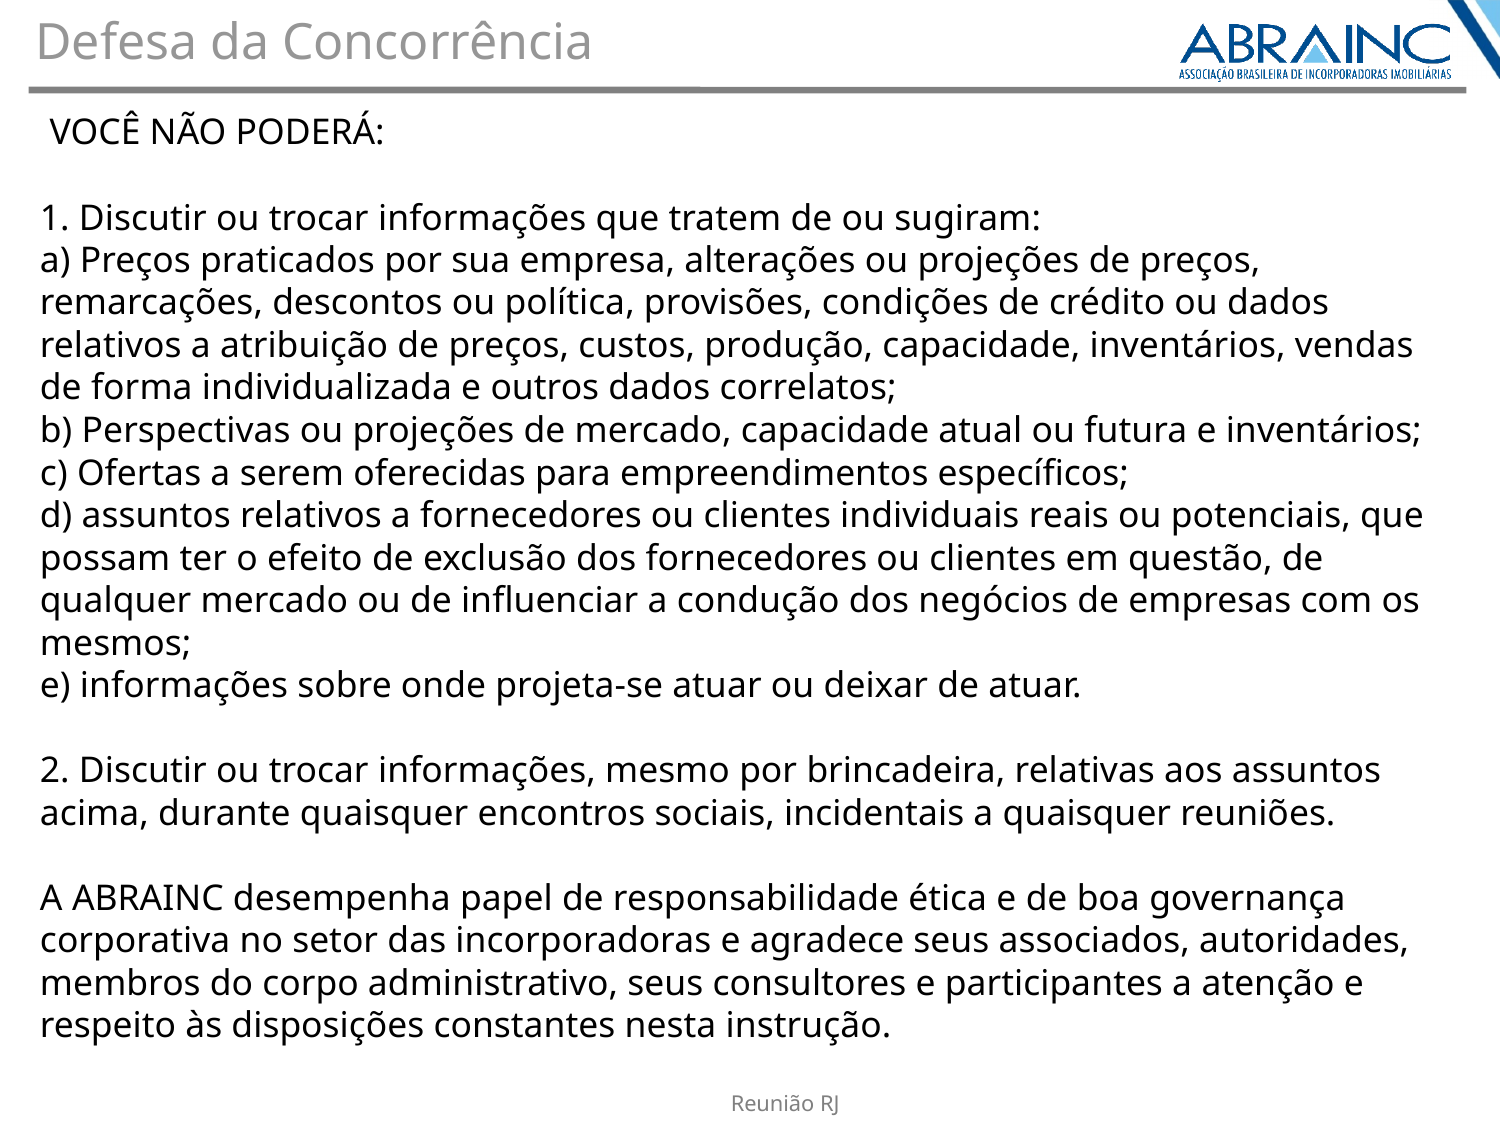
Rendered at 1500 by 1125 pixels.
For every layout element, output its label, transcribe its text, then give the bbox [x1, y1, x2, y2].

text_box Defesa da Concorrência [20, 7, 1235, 79]
text_box VOCÊ NÃO PODERÁ: 1. Discutir ou trocar informações que tratem de ou sugiram: a) Preços praticados por sua empresa, alterações ou projeções de preços, remarcações, descontos ou política, provisões, condições de crédito ou dados relativos a atribuição de preços, custos, produção, capacidade, inventários, vendas de forma individualizada e outros dados correlatos; b) Perspectivas ou projeções de mercado, capacidade atual ou futura e inventários; c) Ofertas a serem oferecidas para empreendimentos específicos; d) assuntos relativos a fornecedores ou clientes individuais reais ou potenciais, que possam ter o efeito de exclusão dos fornecedores ou clientes em questão, de qualquer mercado ou de influenciar a condução dos negócios de empresas com os mesmos; e) informações sobre onde projeta-se atuar ou deixar de atuar. 2. Discutir ou trocar informações, mesmo por brincadeira, relativas aos assuntos acima, durante quaisquer encontros sociais, incidentais a quaisquer reuniões. A ABRAINC desempenha papel de responsabilidade ética e de boa governança corporativa no setor das incorporadoras e agradece seus associados, autoridades, membros do corpo administrativo, seus consultores e participantes a atenção e respeito às disposições constantes nesta instrução. [29, 101, 1445, 1051]
text_box Reunião RJ [655, 1081, 916, 1125]
picture [1175, 0, 1500, 83]
